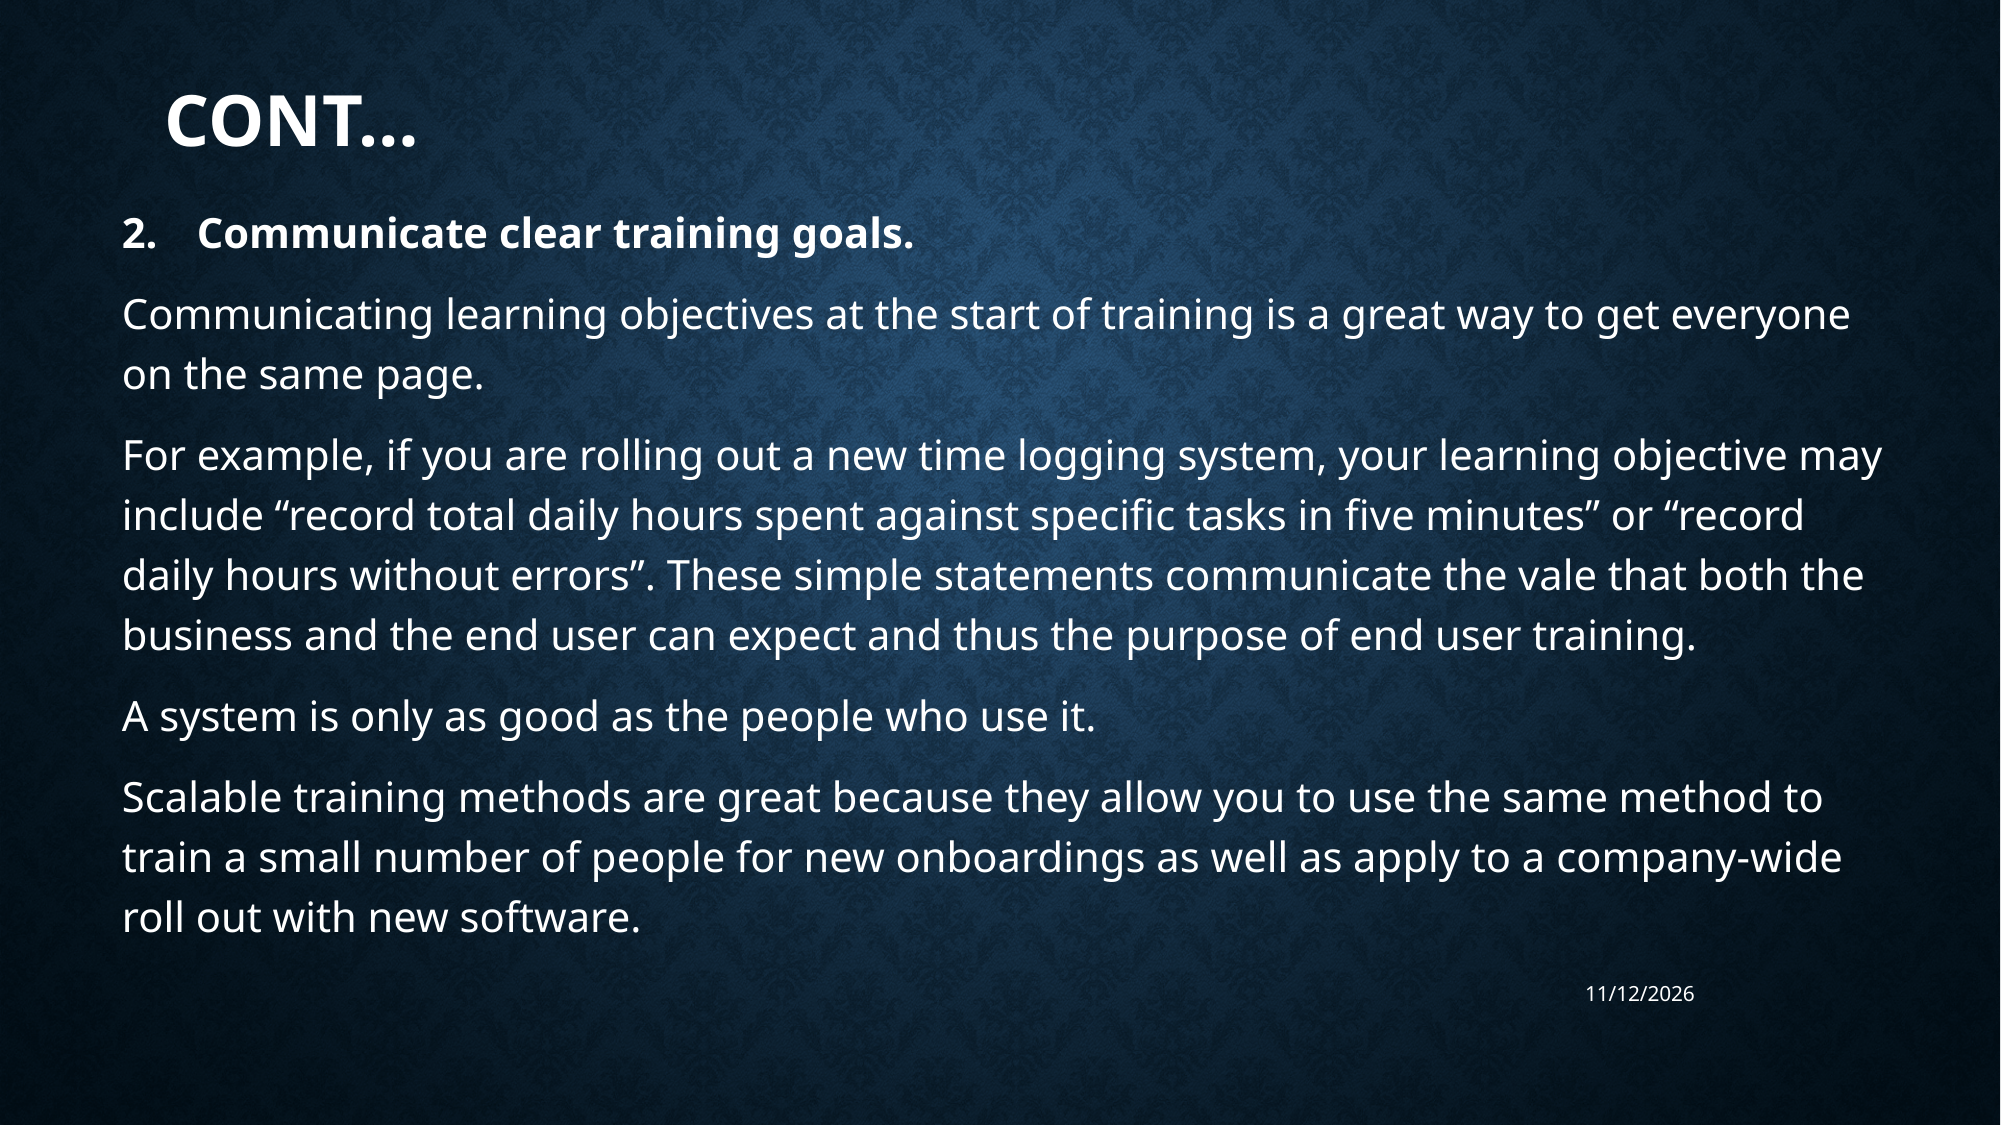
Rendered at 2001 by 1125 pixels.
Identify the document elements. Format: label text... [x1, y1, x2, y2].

list Communicate clear training goals. Communicating learning objectives at the start of training is a great way to get everyone on the same page. For example, if you are rolling out a new time logging system, your learning objective may include “record total daily hours spent against specific tasks in five minutes” or “record daily hours without errors”. These simple statements communicate the vale that both the business and the end user can expect and thus the purpose of end user training. A system is only as good as the people who use it. Scalable training methods are great because they allow you to use the same method to train a small number of people for new onboardings as well as apply to a company-wide roll out with new software. [106, 189, 1905, 966]
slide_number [1259, 965, 1710, 1025]
title Cont… [149, 71, 1849, 175]
